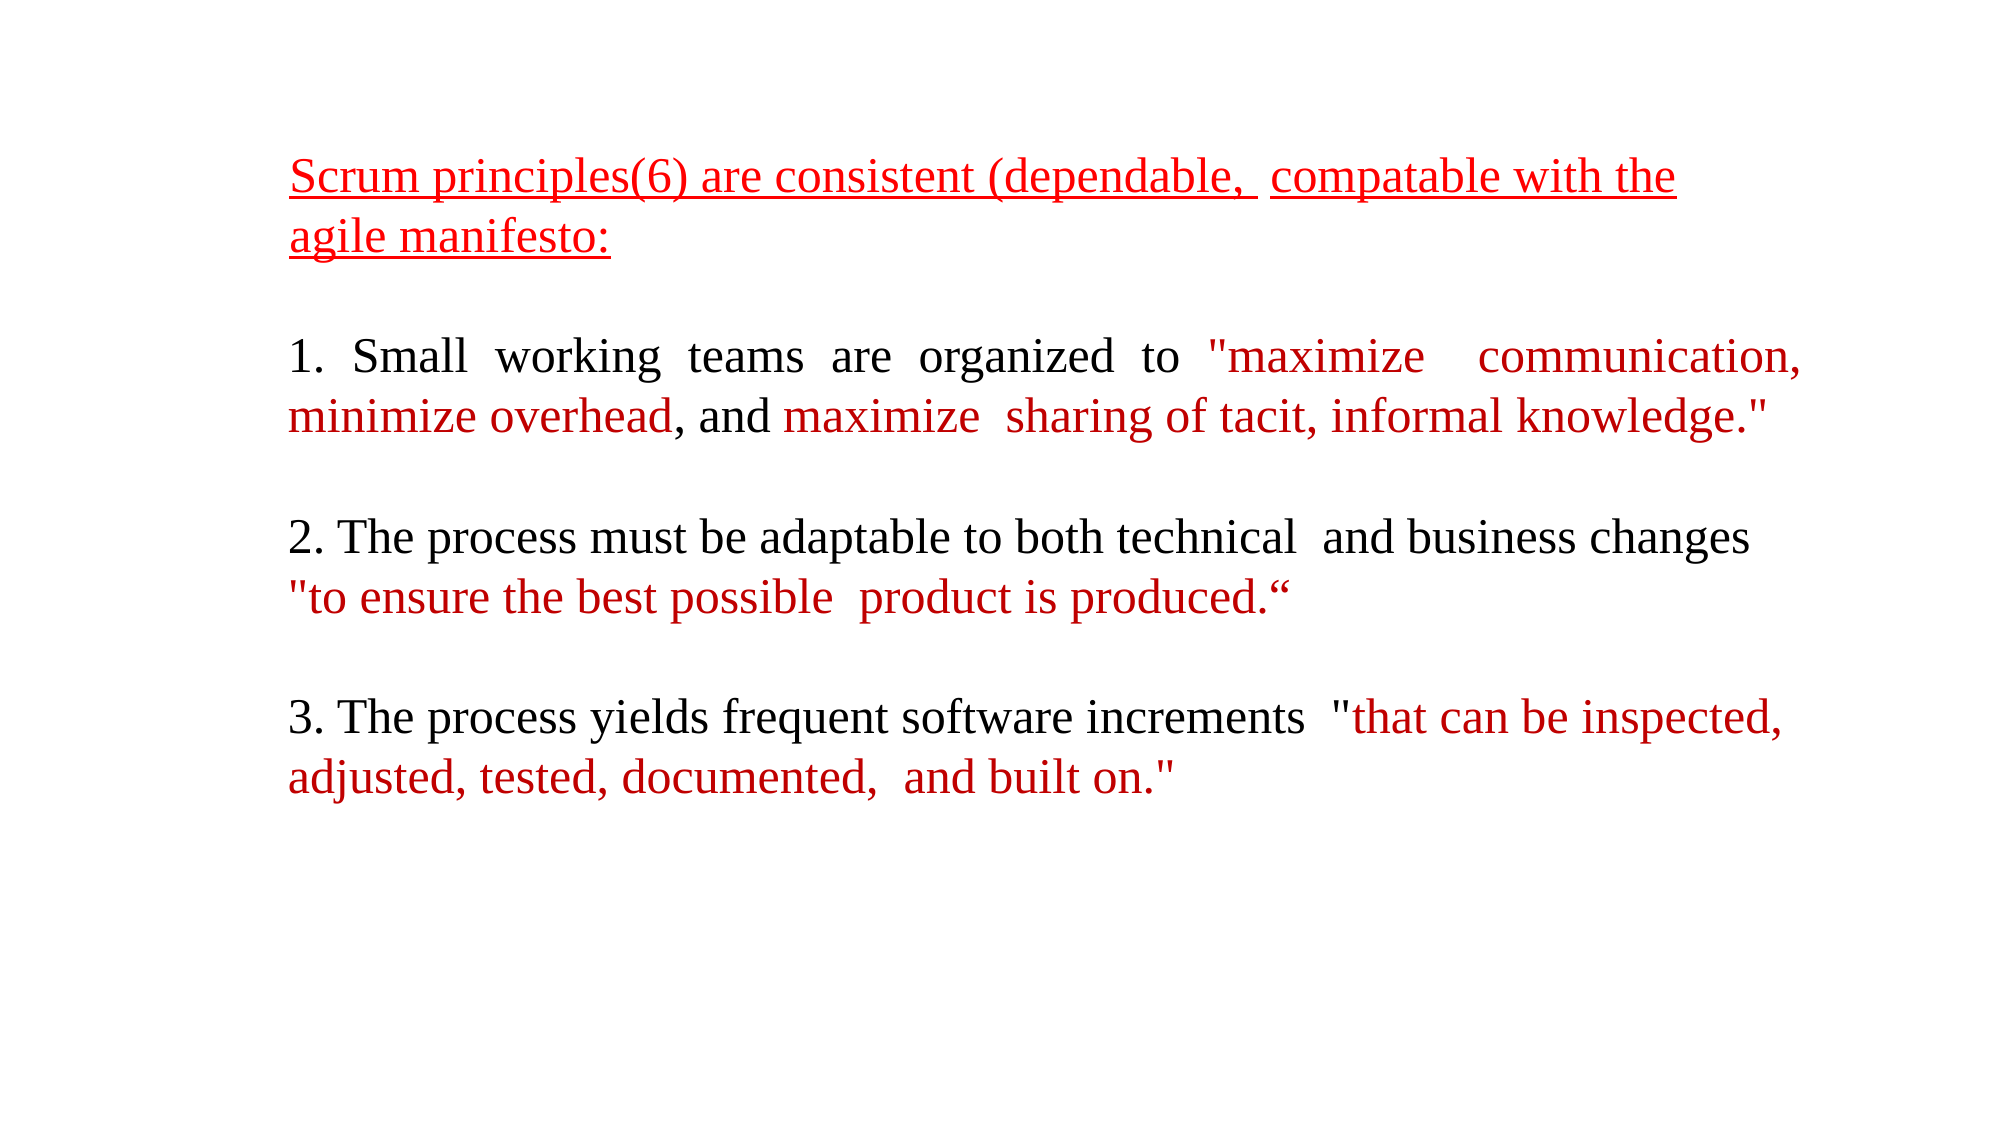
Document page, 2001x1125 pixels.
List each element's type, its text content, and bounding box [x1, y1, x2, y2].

text_box Scrum principles(6) are consistent (dependable, compatable with the agile manifesto: 1. Small working teams are organized to "maximize communication, minimize overhead, and maximize sharing of tacit, informal knowledge." 2. The process must be adaptable to both technical and business changes "to ensure the best possible product is produced.“ 3. The process yields frequent software increments "that can be inspected, adjusted, tested, documented, and built on." [287, 141, 1853, 804]
